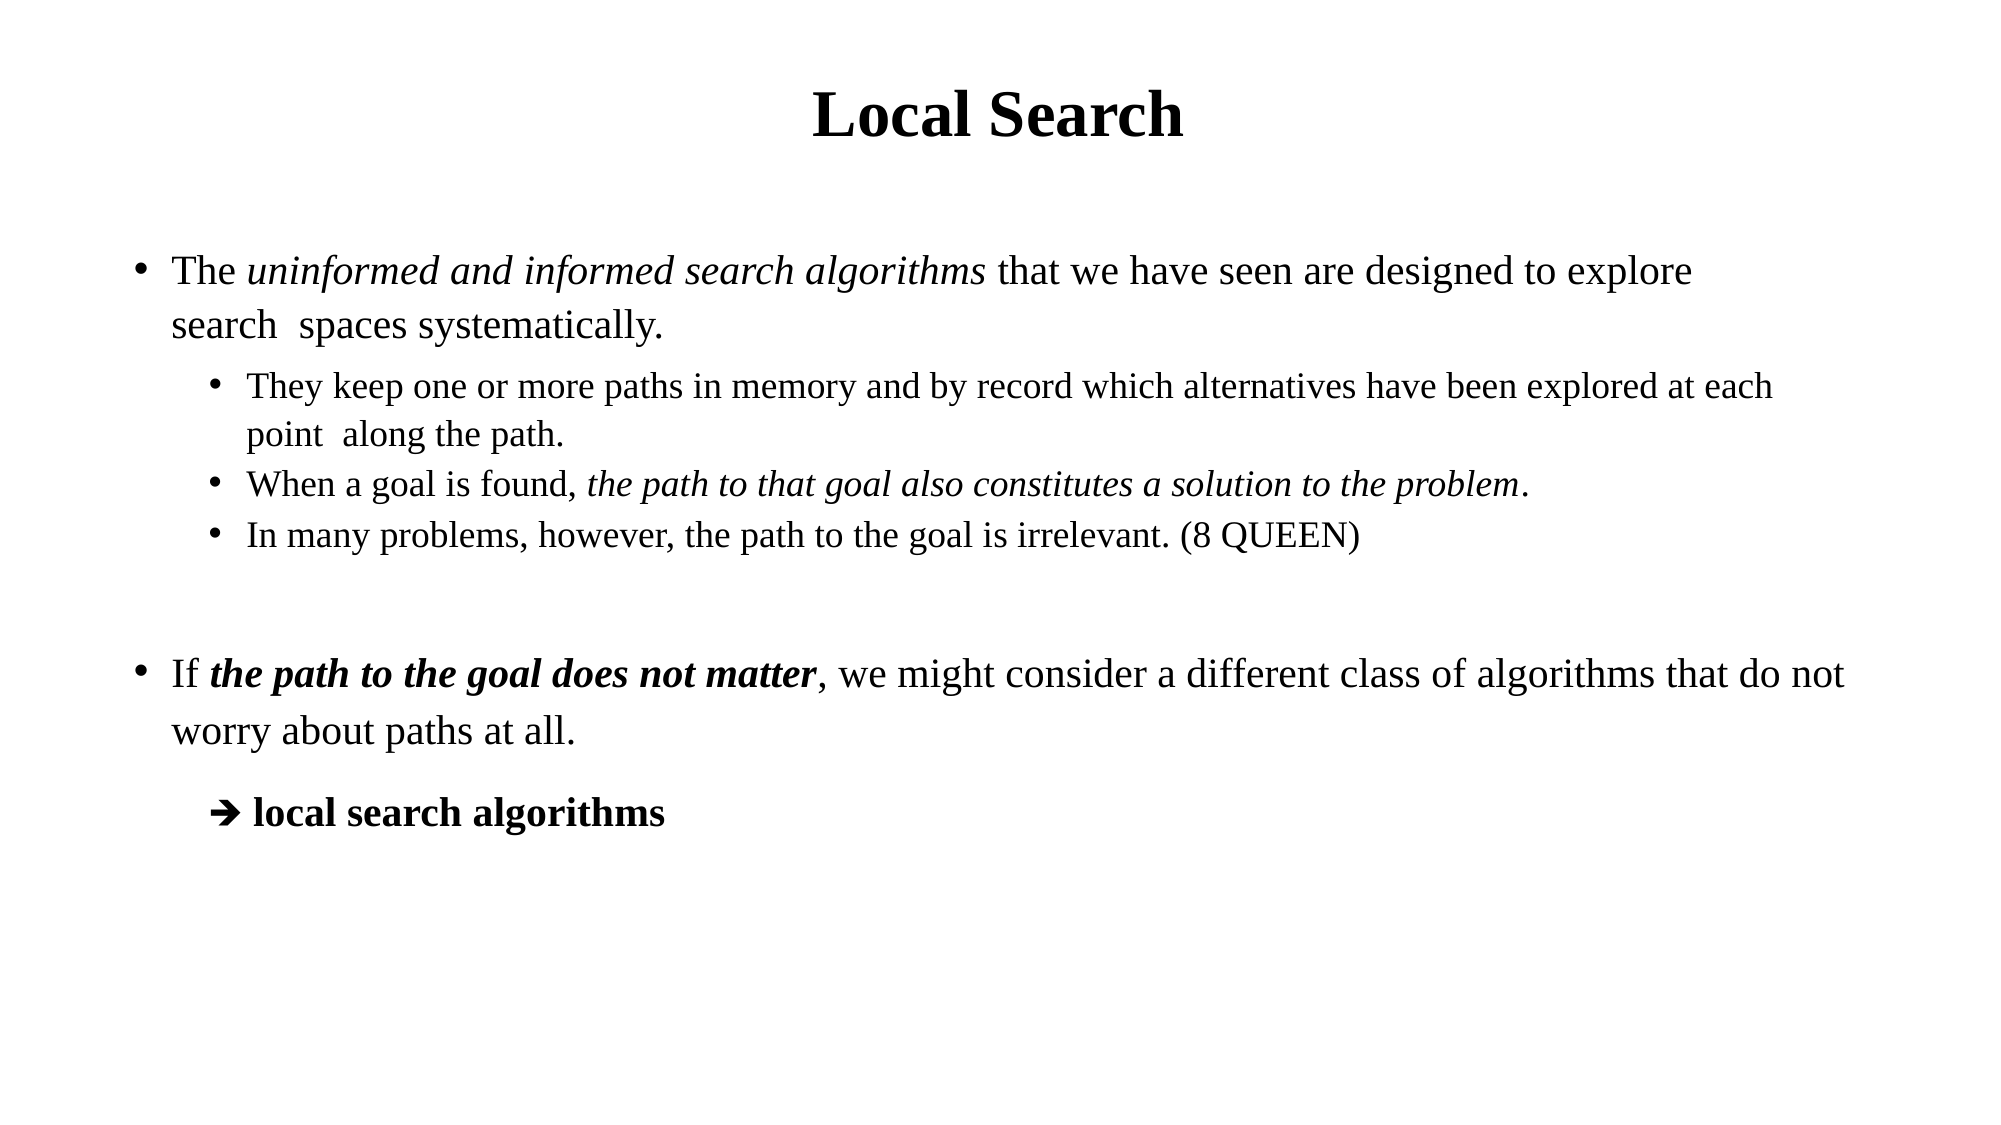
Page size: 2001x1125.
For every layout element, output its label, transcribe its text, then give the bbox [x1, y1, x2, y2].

text_box The uninformed and informed search algorithms that we have seen are designed to explore search spaces systematically. They keep one or more paths in memory and by record which alternatives have been explored at each point along the path. When a goal is found, the path to that goal also constitutes a solution to the problem. In many problems, however, the path to the goal is irrelevant. (8 QUEEN) If the path to the goal does not matter, we might consider a different class of algorithms that do not worry about paths at all. 🡺 local search algorithms [131, 231, 1859, 836]
title Local Search [810, 67, 1187, 231]
